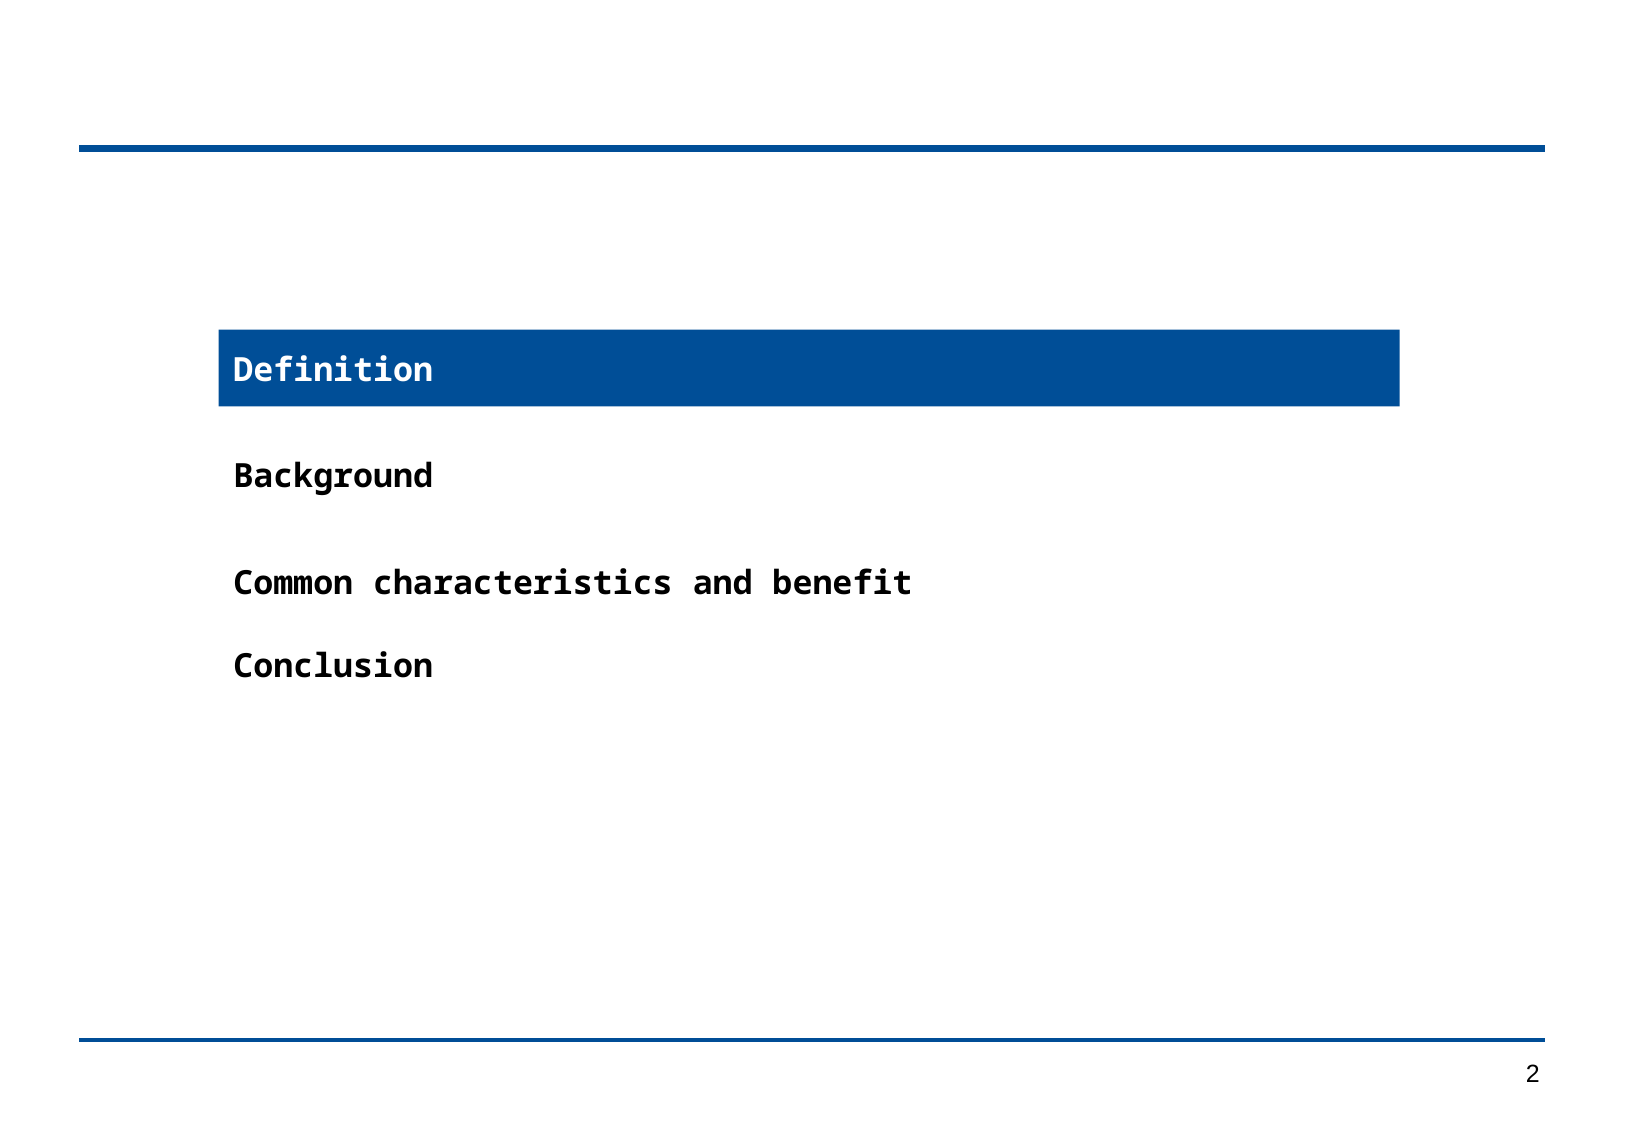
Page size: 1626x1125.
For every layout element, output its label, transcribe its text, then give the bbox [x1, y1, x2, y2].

list Definition [218, 329, 1400, 407]
list Common characteristics and benefit [218, 542, 1400, 620]
list Conclusion [218, 649, 1402, 726]
list Background [218, 436, 1400, 513]
